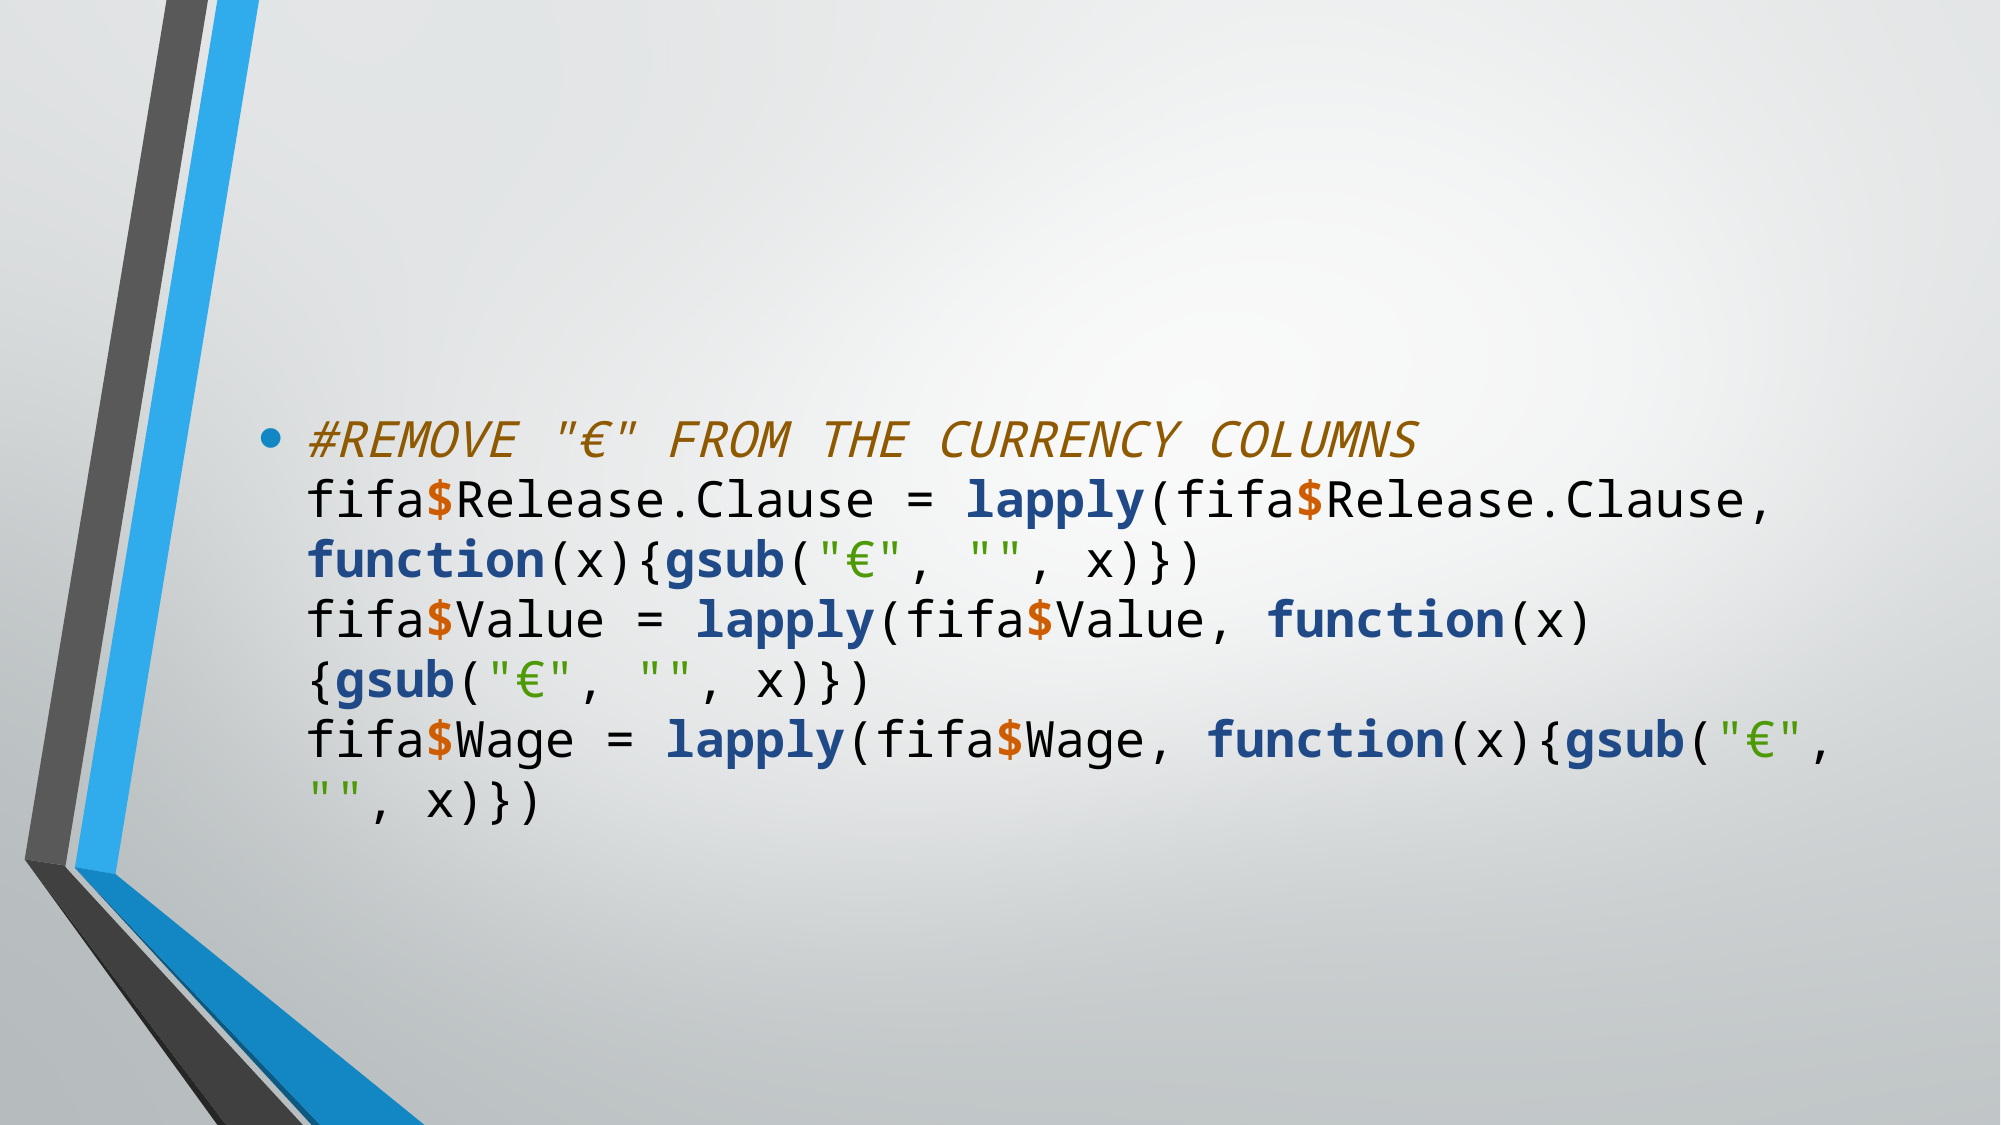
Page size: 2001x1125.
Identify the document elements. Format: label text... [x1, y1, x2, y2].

list #REMOVE "€" FROM THE CURRENCY COLUMNS fifa$Release.Clause = lapply(fifa$Release.Clause, function(x){gsub("€", "", x)}) fifa$Value = lapply(fifa$Value, function(x){gsub("€", "", x)}) fifa$Wage = lapply(fifa$Wage, function(x){gsub("€", "", x)}) [243, 437, 1887, 950]
